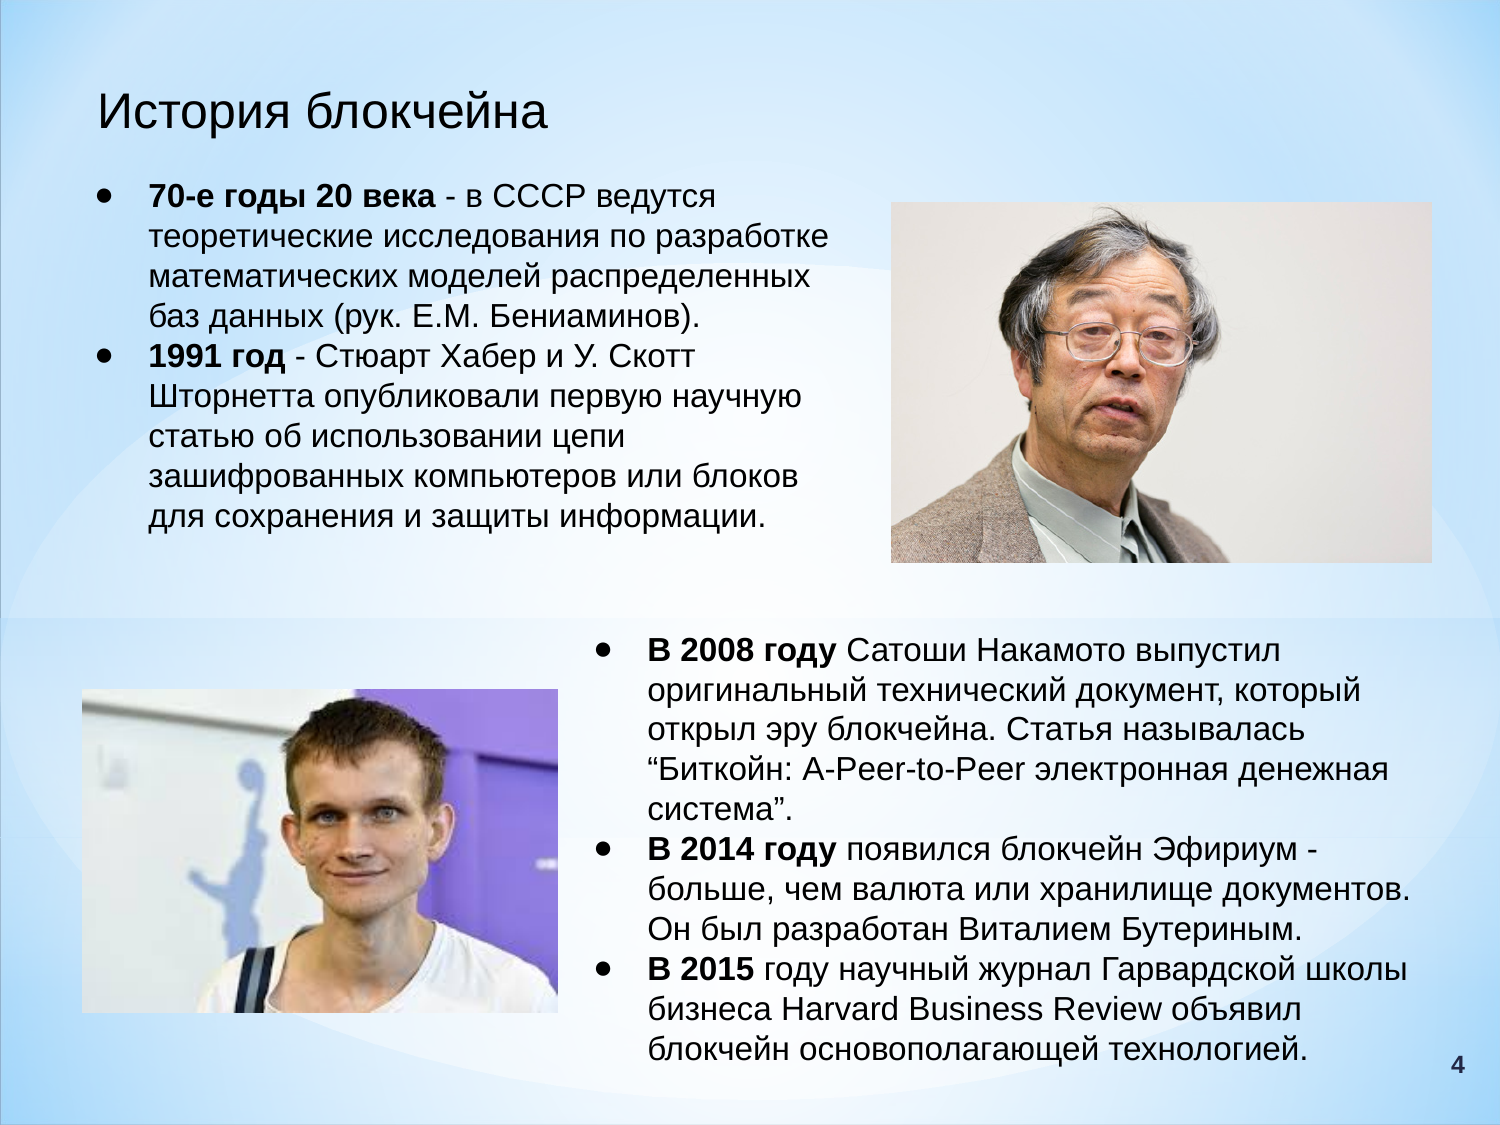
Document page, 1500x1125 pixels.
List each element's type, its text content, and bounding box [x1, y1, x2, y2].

text_box В 2008 году Сатоши Накамото выпустил оригинальный технический документ, который открыл эру блокчейна. Статья называлась “Биткойн: A-Peer-to-Peer электронная денежная система”. В 2014 году появился блокчейн Эфириум - больше, чем валюта или хранилище документов. Он был разработан Виталием Бутериным. В 2015 году научный журнал Гарвардской школы бизнеса Harvard Business Review объявил блокчейн основополагающей технологией. [557, 612, 1454, 1090]
text_box 70-е годы 20 века - в СССР ведутся теоретические исследования по разработке математических моделей распределенных баз данных (рук. Е.М. Бениаминов). 1991 год - Стюарт Хабер и У. Скотт Шторнетта опубликовали первую научную статью об использовании цепи зашифрованных компьютеров или блоков для сохранения и защиты информации. [58, 159, 872, 579]
picture [891, 201, 1433, 563]
slide_number 4 [1389, 1020, 1480, 1106]
picture [82, 689, 558, 1013]
text_box История блокчейна [82, 63, 670, 159]
